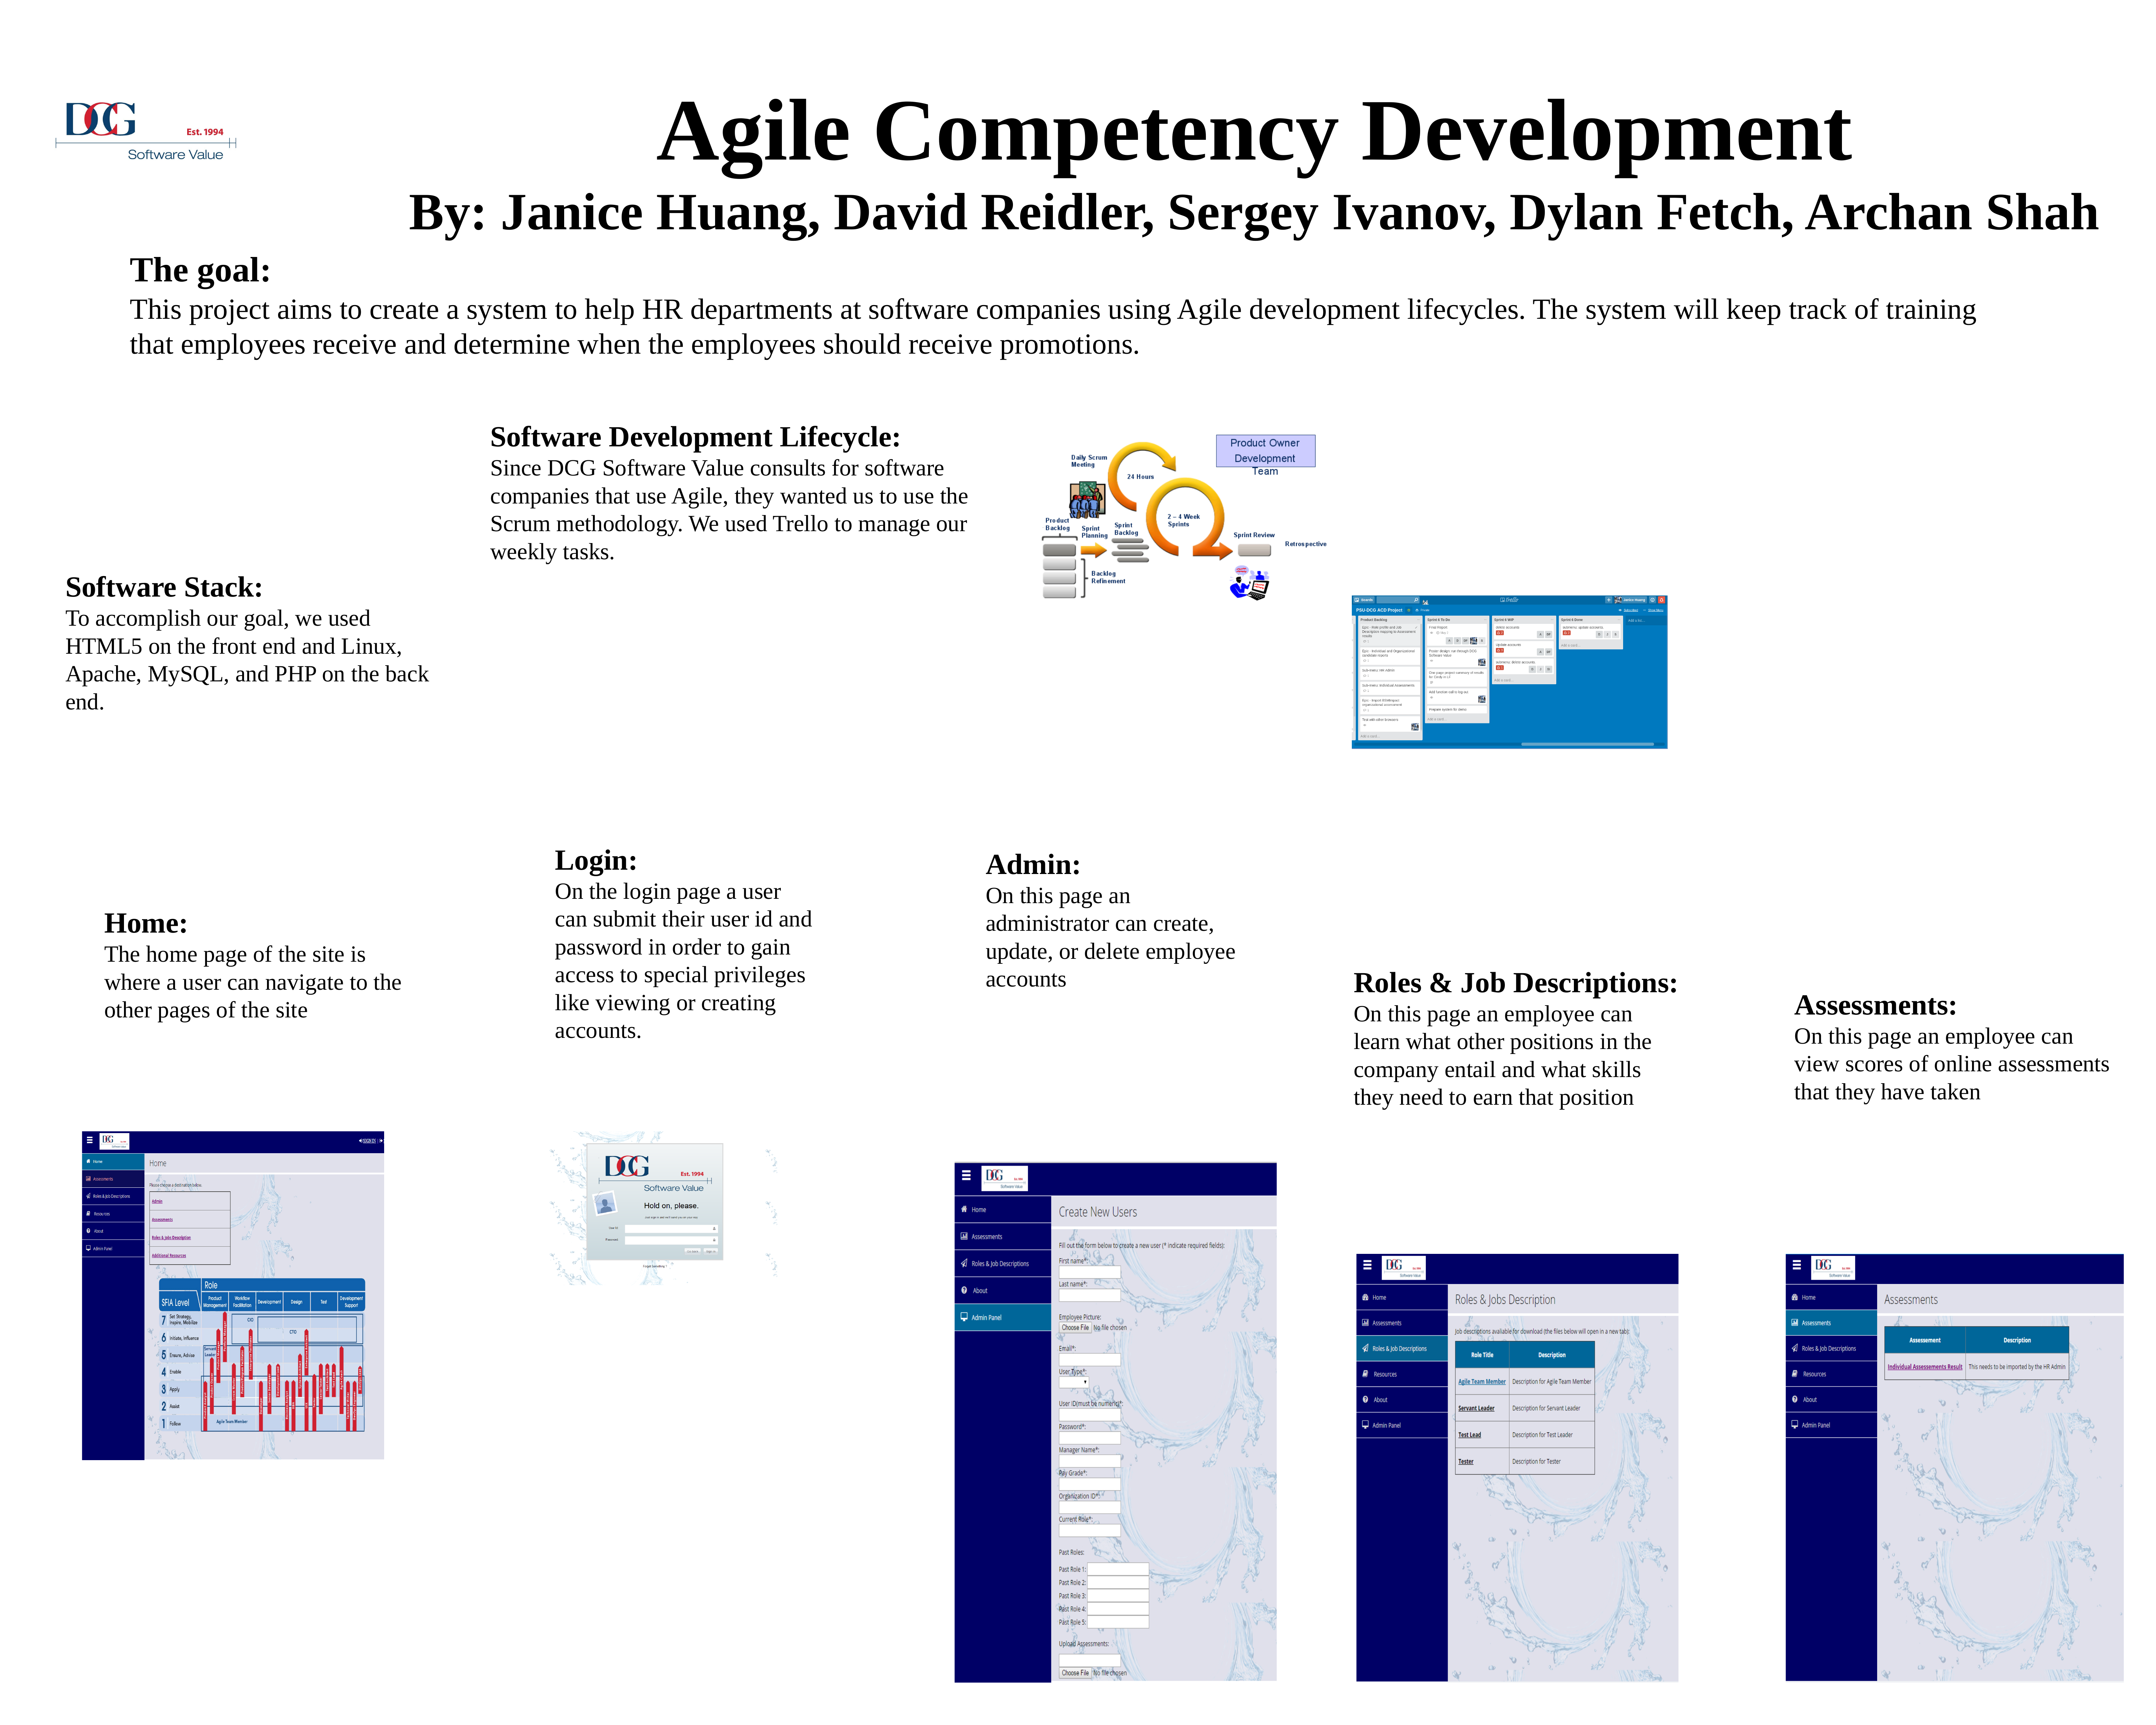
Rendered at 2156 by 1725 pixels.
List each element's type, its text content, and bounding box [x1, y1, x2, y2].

picture [1792, 1319, 1798, 1326]
picture [1376, 1346, 1385, 1351]
picture [1373, 1346, 1376, 1351]
picture [1406, 1346, 1426, 1352]
picture [44, 91, 247, 169]
text_box Admin: On this page an administrator can create, update, or delete employee accounts [964, 824, 1267, 1099]
picture [1786, 1254, 2124, 1683]
picture [1392, 1346, 1397, 1351]
text_box Software Stack: To accomplish our goal, we used HTML5 on the front end and Linux, Apache, MySQL, and PHP on the back end. [44, 547, 469, 906]
picture [1356, 1254, 1679, 1683]
picture [989, 1315, 1001, 1320]
text_box Login: On the login page a user can submit their user id and password in order to gain access to special privileges like viewing or creating accounts. [534, 819, 836, 1132]
text_box Assessments: On this page an employee can view scores of online assessments that they have taken [1773, 964, 2136, 1211]
picture [82, 1131, 384, 1460]
picture [1803, 1321, 1805, 1324]
picture [1362, 1344, 1368, 1352]
text_box Roles & Job Descriptions: On this page an employee can learn what other positions in the company entail and what skills they need to earn that position [1332, 942, 1703, 1217]
text_box The goal: This project aims to create a system to help HR departments at software companies using Agile development lifecycles. The system will keep track of training that employees receive and determine when the employees should receive promotions. [109, 219, 2047, 466]
text_box Home: The home page of the site is where a user can navigate to the other pages of the site [83, 906, 430, 1069]
text_box Software Development Lifecycle: Since DCG Software Value consults for software companies that use Agile, they wanted us to use the Scrum methodology. We used Trello to manage our weekly tasks. [469, 396, 1004, 643]
picture [961, 1312, 967, 1321]
picture [1386, 1346, 1389, 1351]
picture [1400, 1346, 1407, 1351]
picture [954, 1162, 1277, 1683]
picture [1352, 595, 1668, 749]
picture [985, 1316, 987, 1320]
picture [534, 1131, 777, 1285]
picture [1805, 1321, 1831, 1325]
picture [972, 1315, 983, 1320]
picture [1029, 432, 1327, 614]
text_box Agile Competency Development By: Janice Huang, David Reidler, Sergey Ivanov, Dylan Fetch, Archan Shah [354, 0, 2156, 312]
